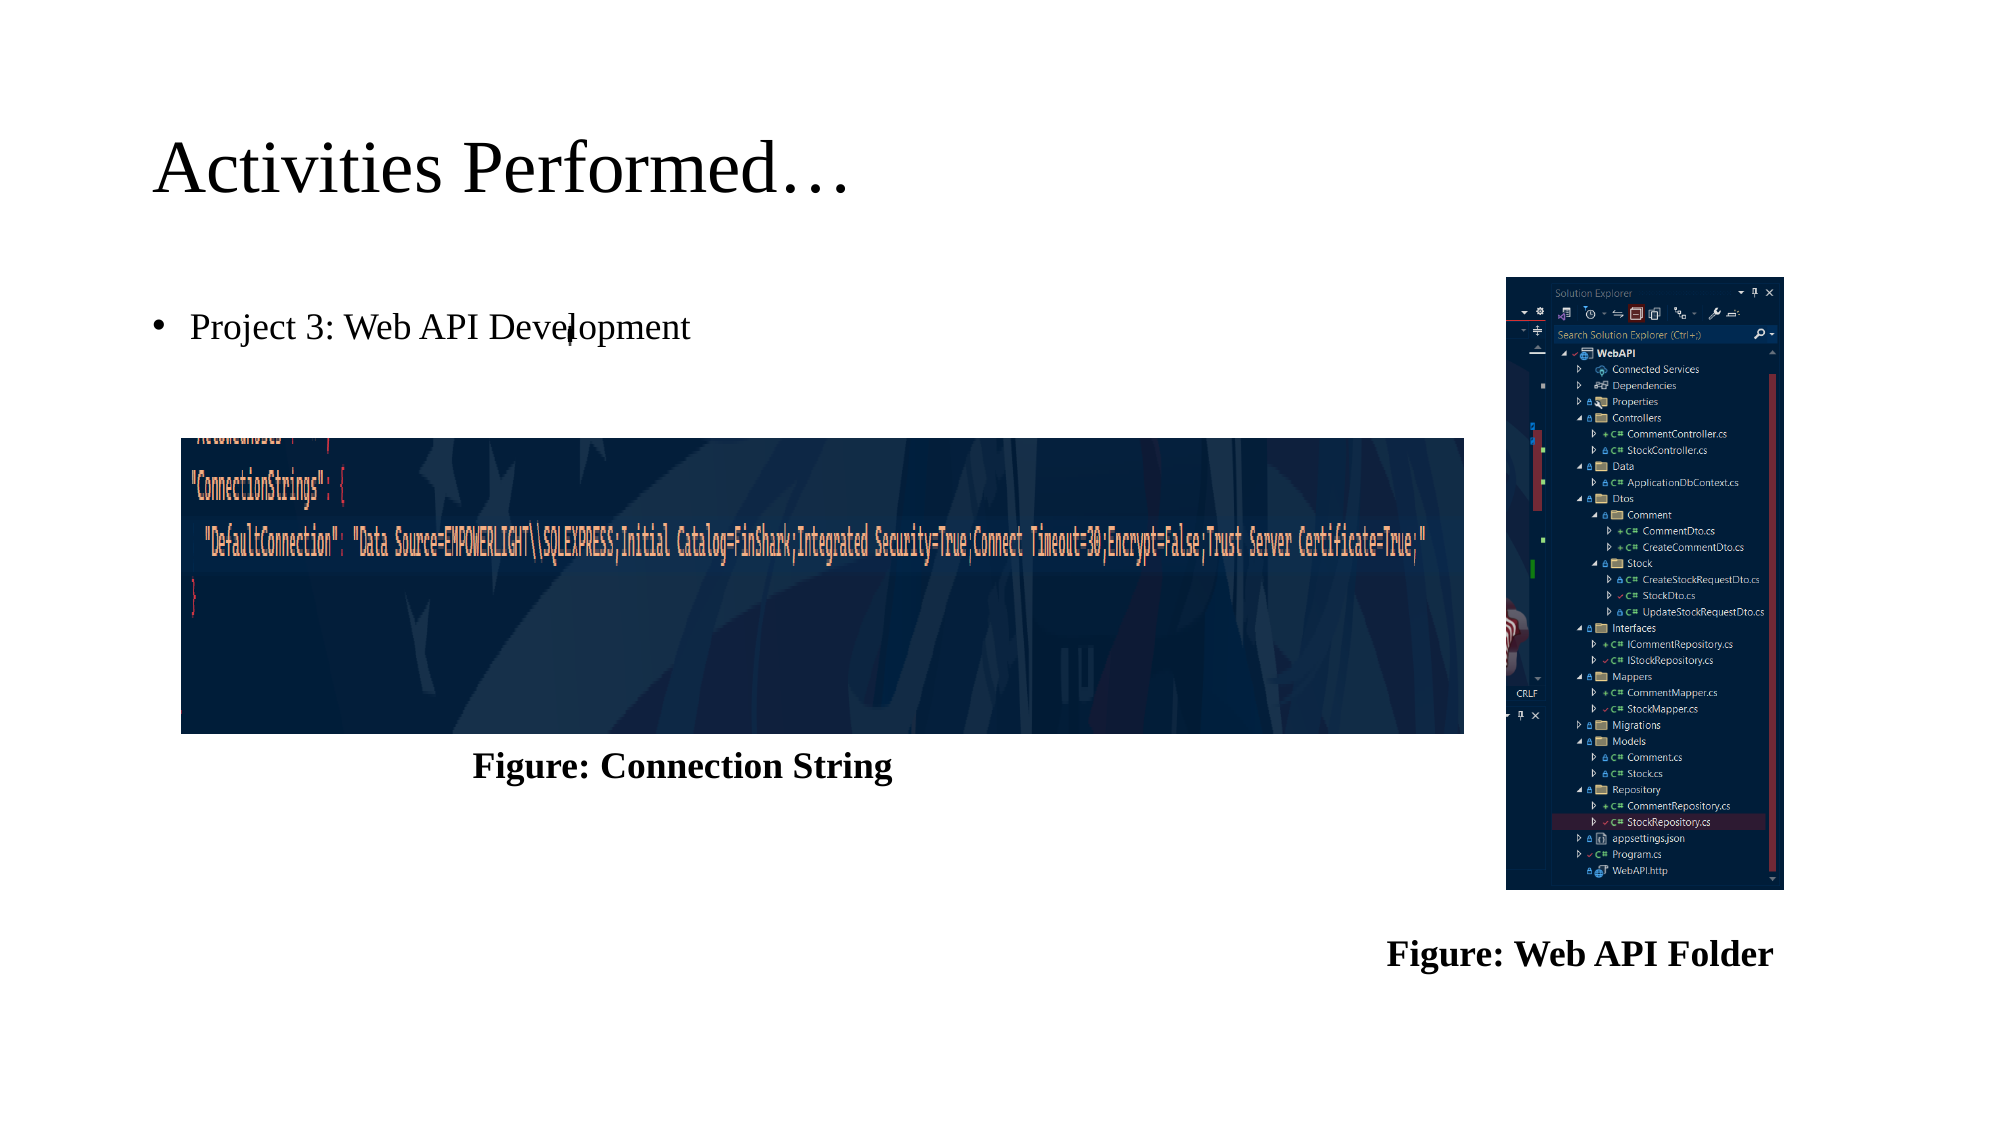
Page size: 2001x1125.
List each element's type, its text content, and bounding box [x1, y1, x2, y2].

text_box Figure: Connection String [457, 735, 1029, 794]
list Project 3: Web API Development [137, 299, 1863, 1014]
picture [181, 323, 1464, 735]
text_box Figure: Web API Folder [1371, 921, 1943, 981]
title Activities Performed… [137, 59, 1863, 278]
picture [1506, 277, 1784, 890]
